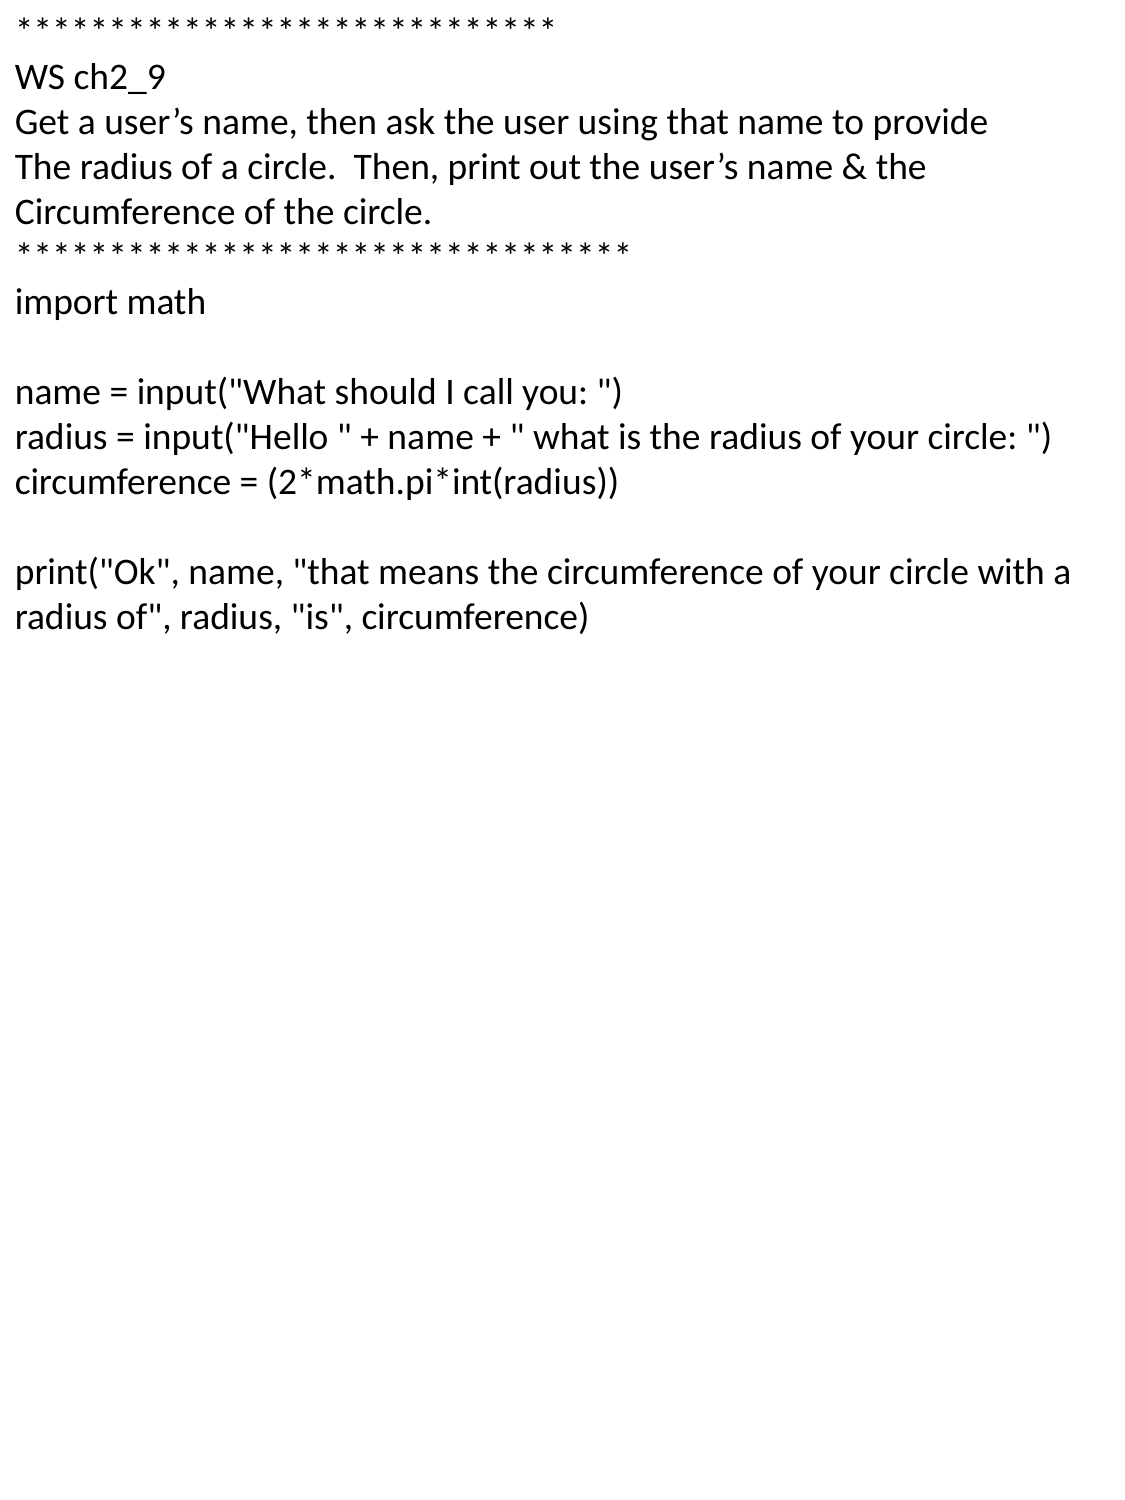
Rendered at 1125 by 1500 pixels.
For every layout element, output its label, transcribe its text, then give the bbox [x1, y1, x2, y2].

text_box ***************************** WS ch2_9 Get a user’s name, then ask the user using that name to provide The radius of a circle. Then, print out the user’s name & the Circumference of the circle. ********************************* import math name = input("What should I call you: ") radius = input("Hello " + name + " what is the radius of your circle: ") circumference = (2*math.pi*int(radius)) print("Ok", name, "that means the circumference of your circle with a radius of", radius, "is", circumference) [0, 0, 1125, 645]
